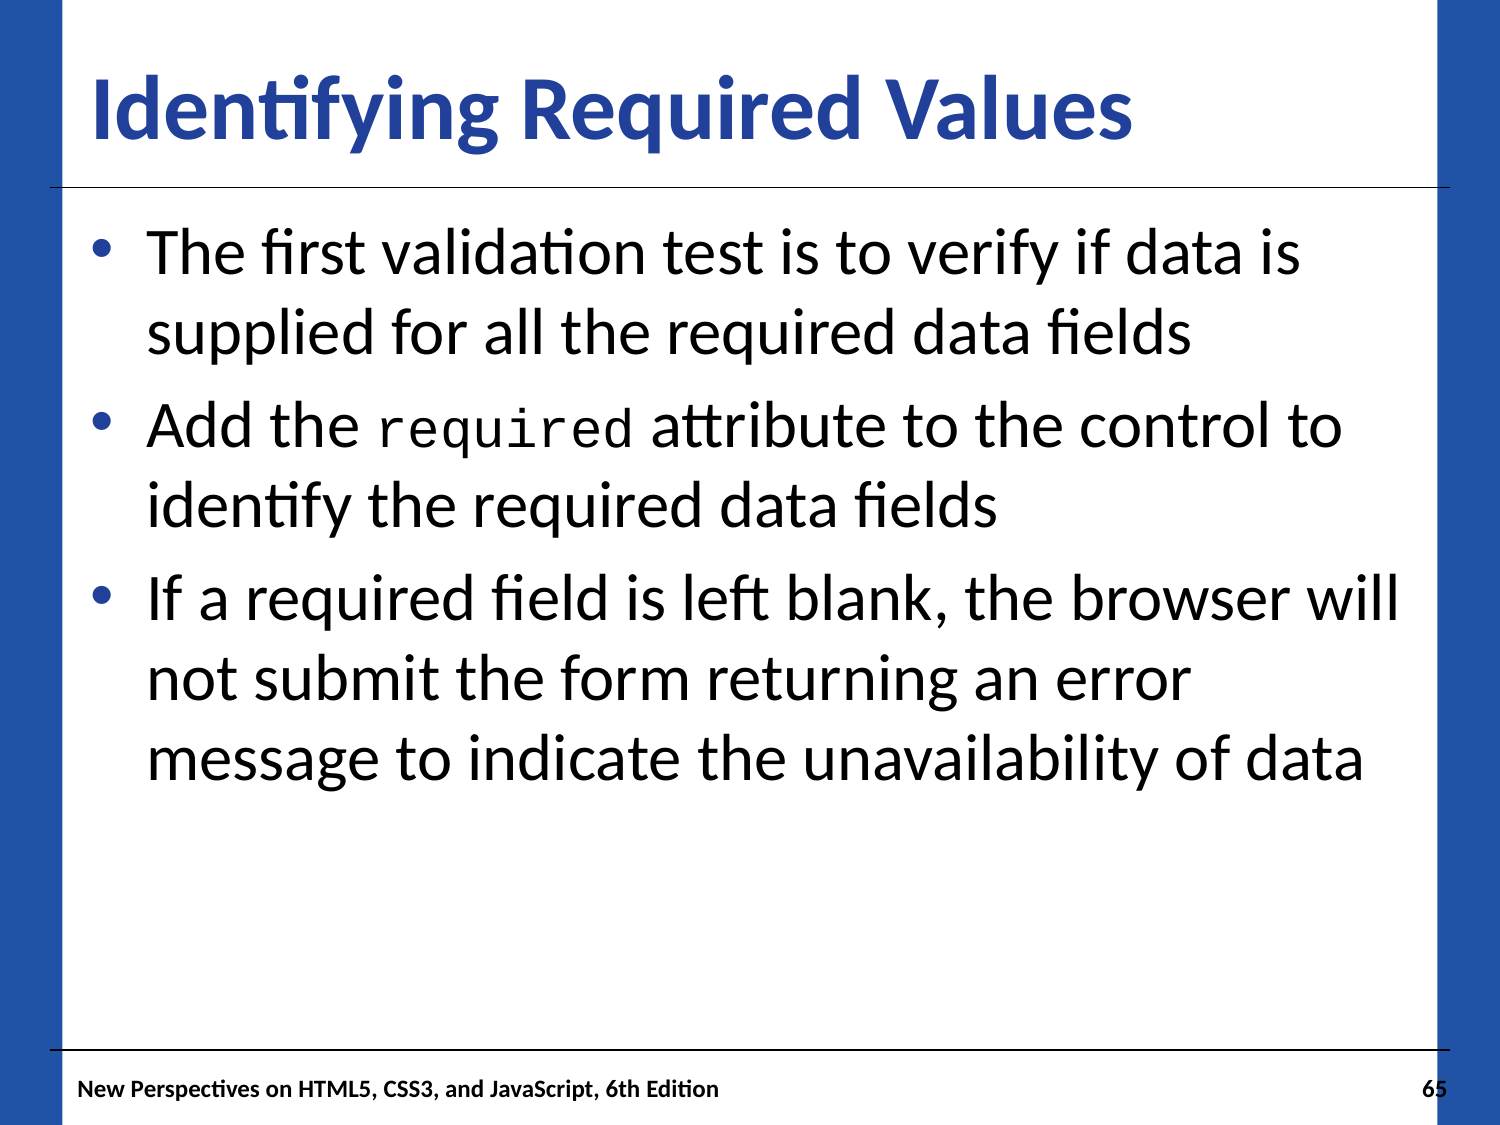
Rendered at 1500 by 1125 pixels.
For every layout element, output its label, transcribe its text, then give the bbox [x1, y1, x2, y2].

title Identifying Required Values [74, 24, 1438, 181]
footer New Perspectives on HTML5, CSS3, and JavaScript, 6th Edition [62, 1050, 1413, 1125]
slide_number 65 [1413, 1050, 1463, 1125]
list The first validation test is to verify if data is supplied for all the required data fields Add the required attribute to the control to identify the required data fields If a required field is left blank, the browser will not submit the form returning an error message to indicate the unavailability of data [74, 199, 1438, 1006]
